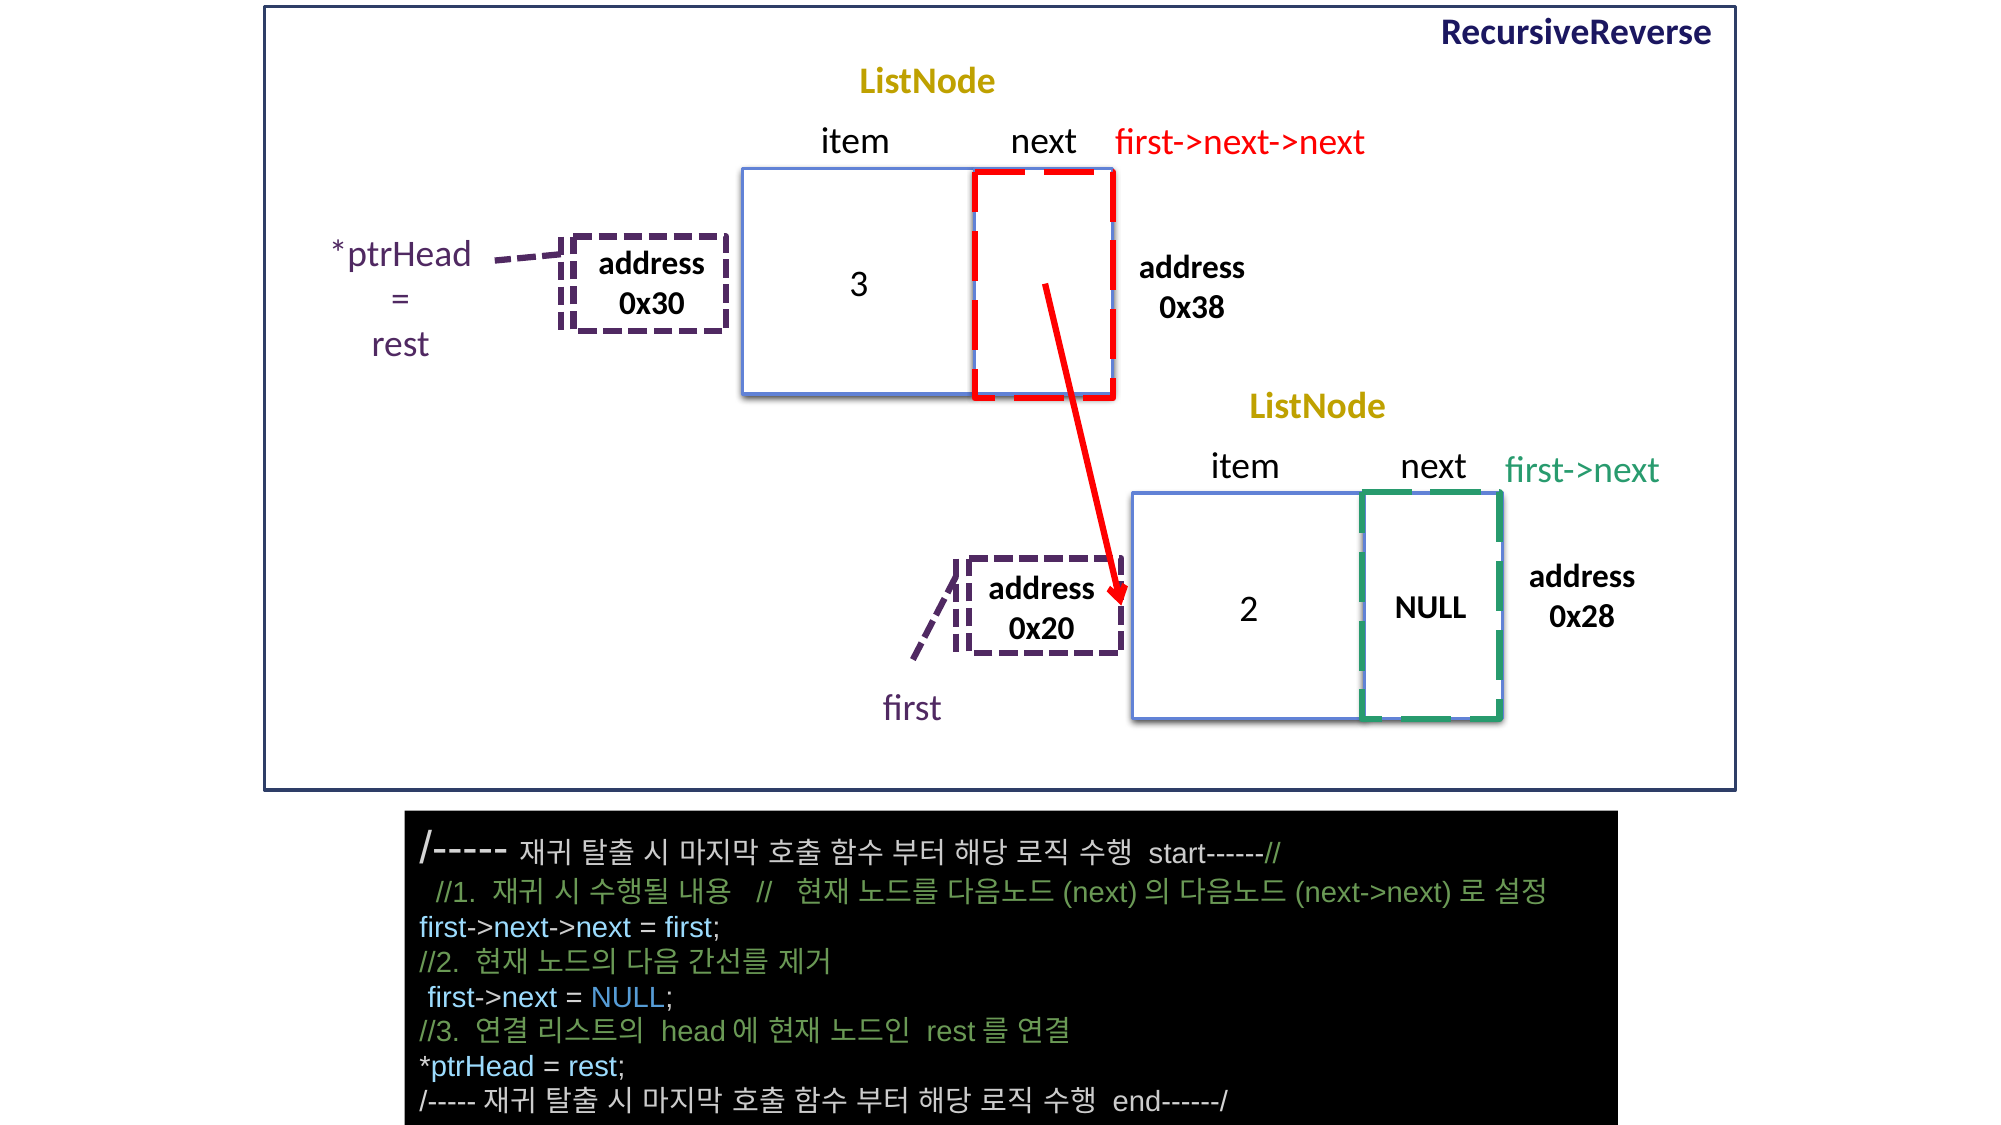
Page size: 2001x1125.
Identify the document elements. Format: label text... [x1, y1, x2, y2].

text_box RecursiveReverse [1391, 0, 1762, 60]
text_box *ptrHead= rest [310, 221, 491, 372]
text_box address 0x38 [1119, 237, 1272, 333]
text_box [972, 373, 1504, 720]
text_box first->next [1511, 437, 1685, 498]
text_box [264, 6, 1736, 791]
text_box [582, 48, 1114, 395]
text_box first->next->next [1119, 109, 1409, 170]
text_box address 0x28 [1511, 546, 1662, 641]
text_box /-----재귀 탈출 시 마지막 호출 함수 부터 해당 로직 수행 start------// //1. 재귀 시 수행될 내용 // 현재 노드를 다음노드(next)의 다음노드(next->next)로 설정 first->next->next = first; //2. 현재 노드의 다음 간선를 제거 first->next = NULL; //3. 연결 리스트의 head에 현재 노드인 rest를 연결 *ptrHead = rest; /-----재귀 탈출 시 마지막 호출 함수 부터 해당 로직 수행 end------/ [404, 810, 1618, 1125]
text_box first [822, 675, 1003, 735]
